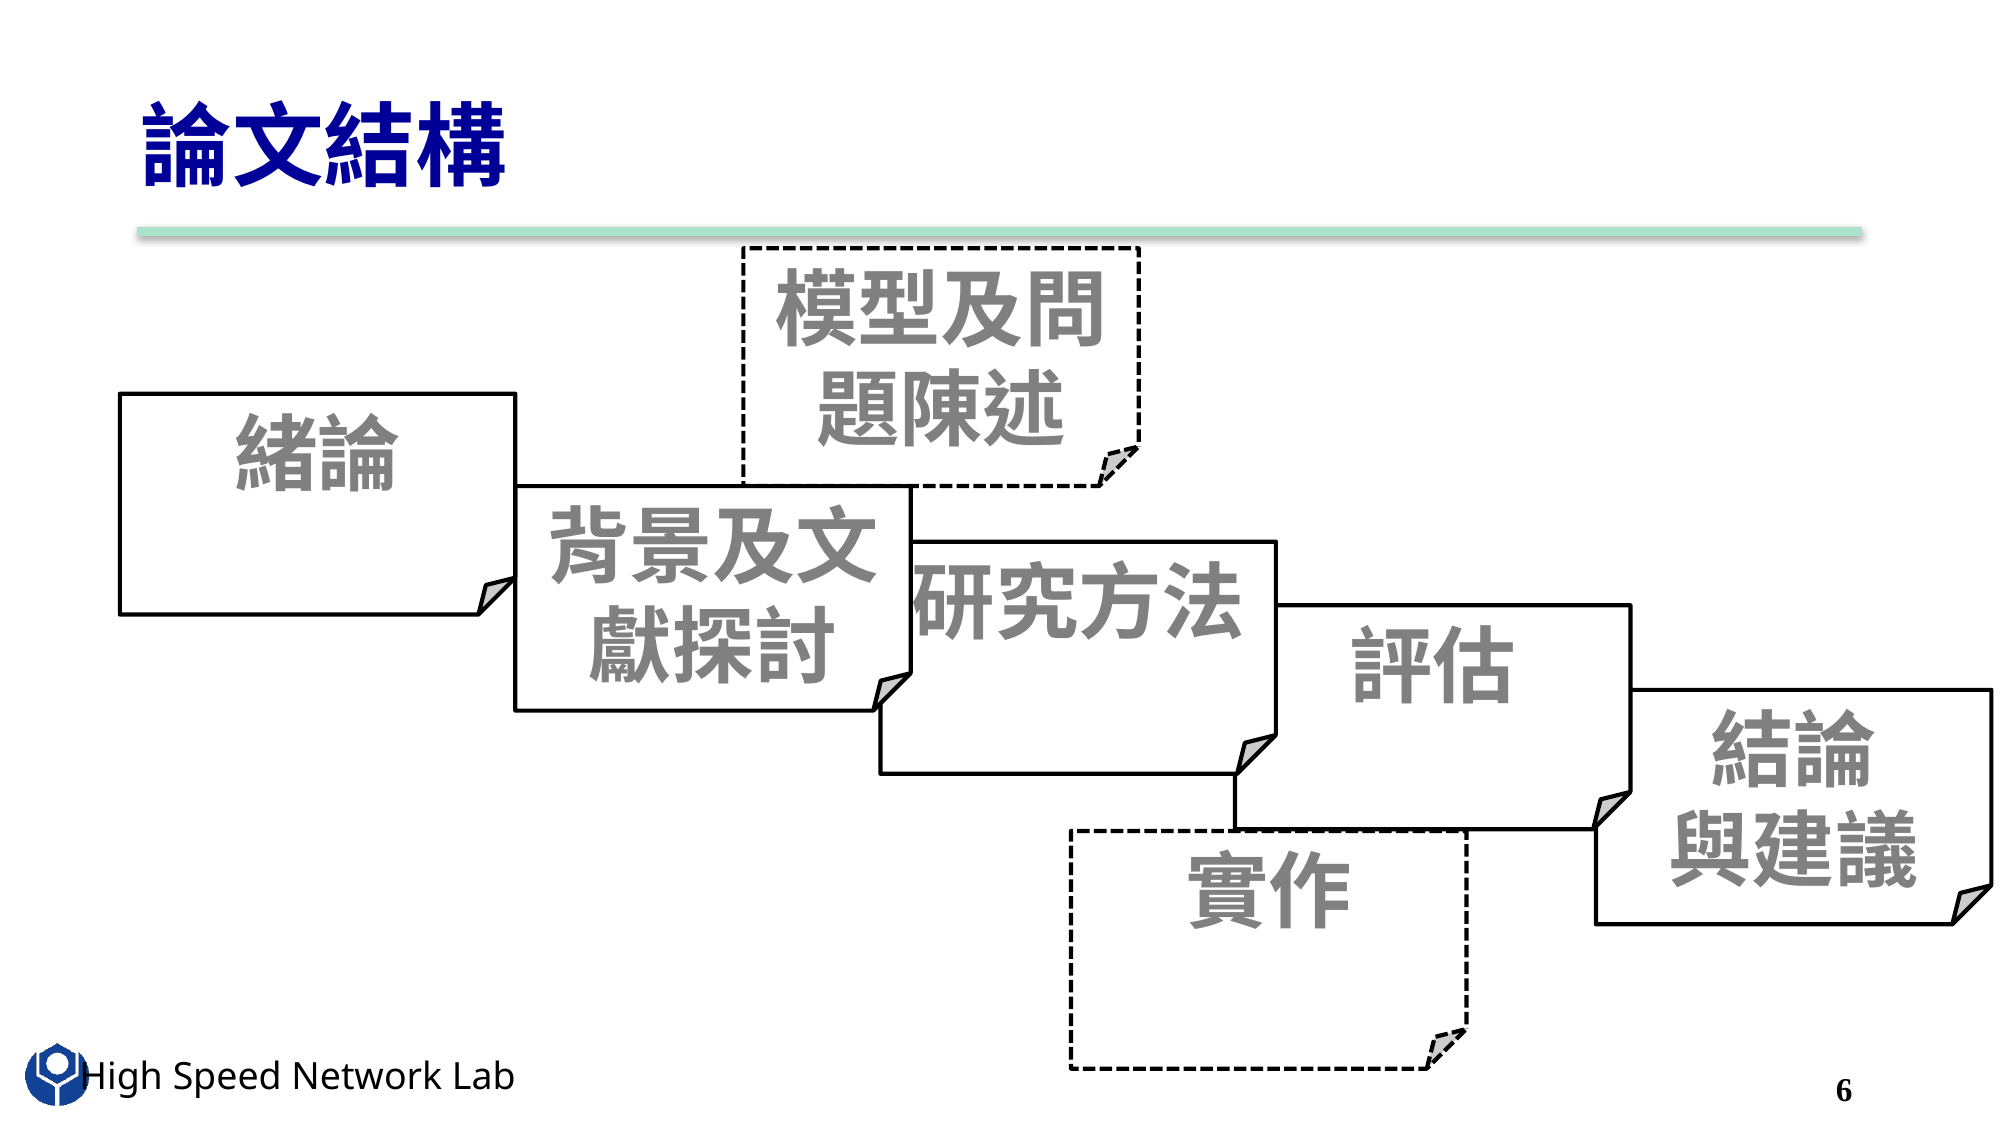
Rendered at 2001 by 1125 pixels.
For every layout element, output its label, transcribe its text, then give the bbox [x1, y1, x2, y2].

text_box 結論 與建議 [1593, 687, 1994, 927]
text_box 模型及問題陳述 [741, 246, 1141, 489]
text_box 研究方法 [878, 539, 1278, 776]
title 論文結構 [125, 49, 1826, 237]
text_box 緒論 [117, 391, 518, 617]
text_box 評估 [1232, 603, 1633, 832]
text_box 實作 [1068, 828, 1469, 1071]
text_box 背景及文獻探討 [513, 484, 913, 713]
picture [25, 1043, 89, 1106]
slide_number 6 [1820, 1059, 1969, 1106]
